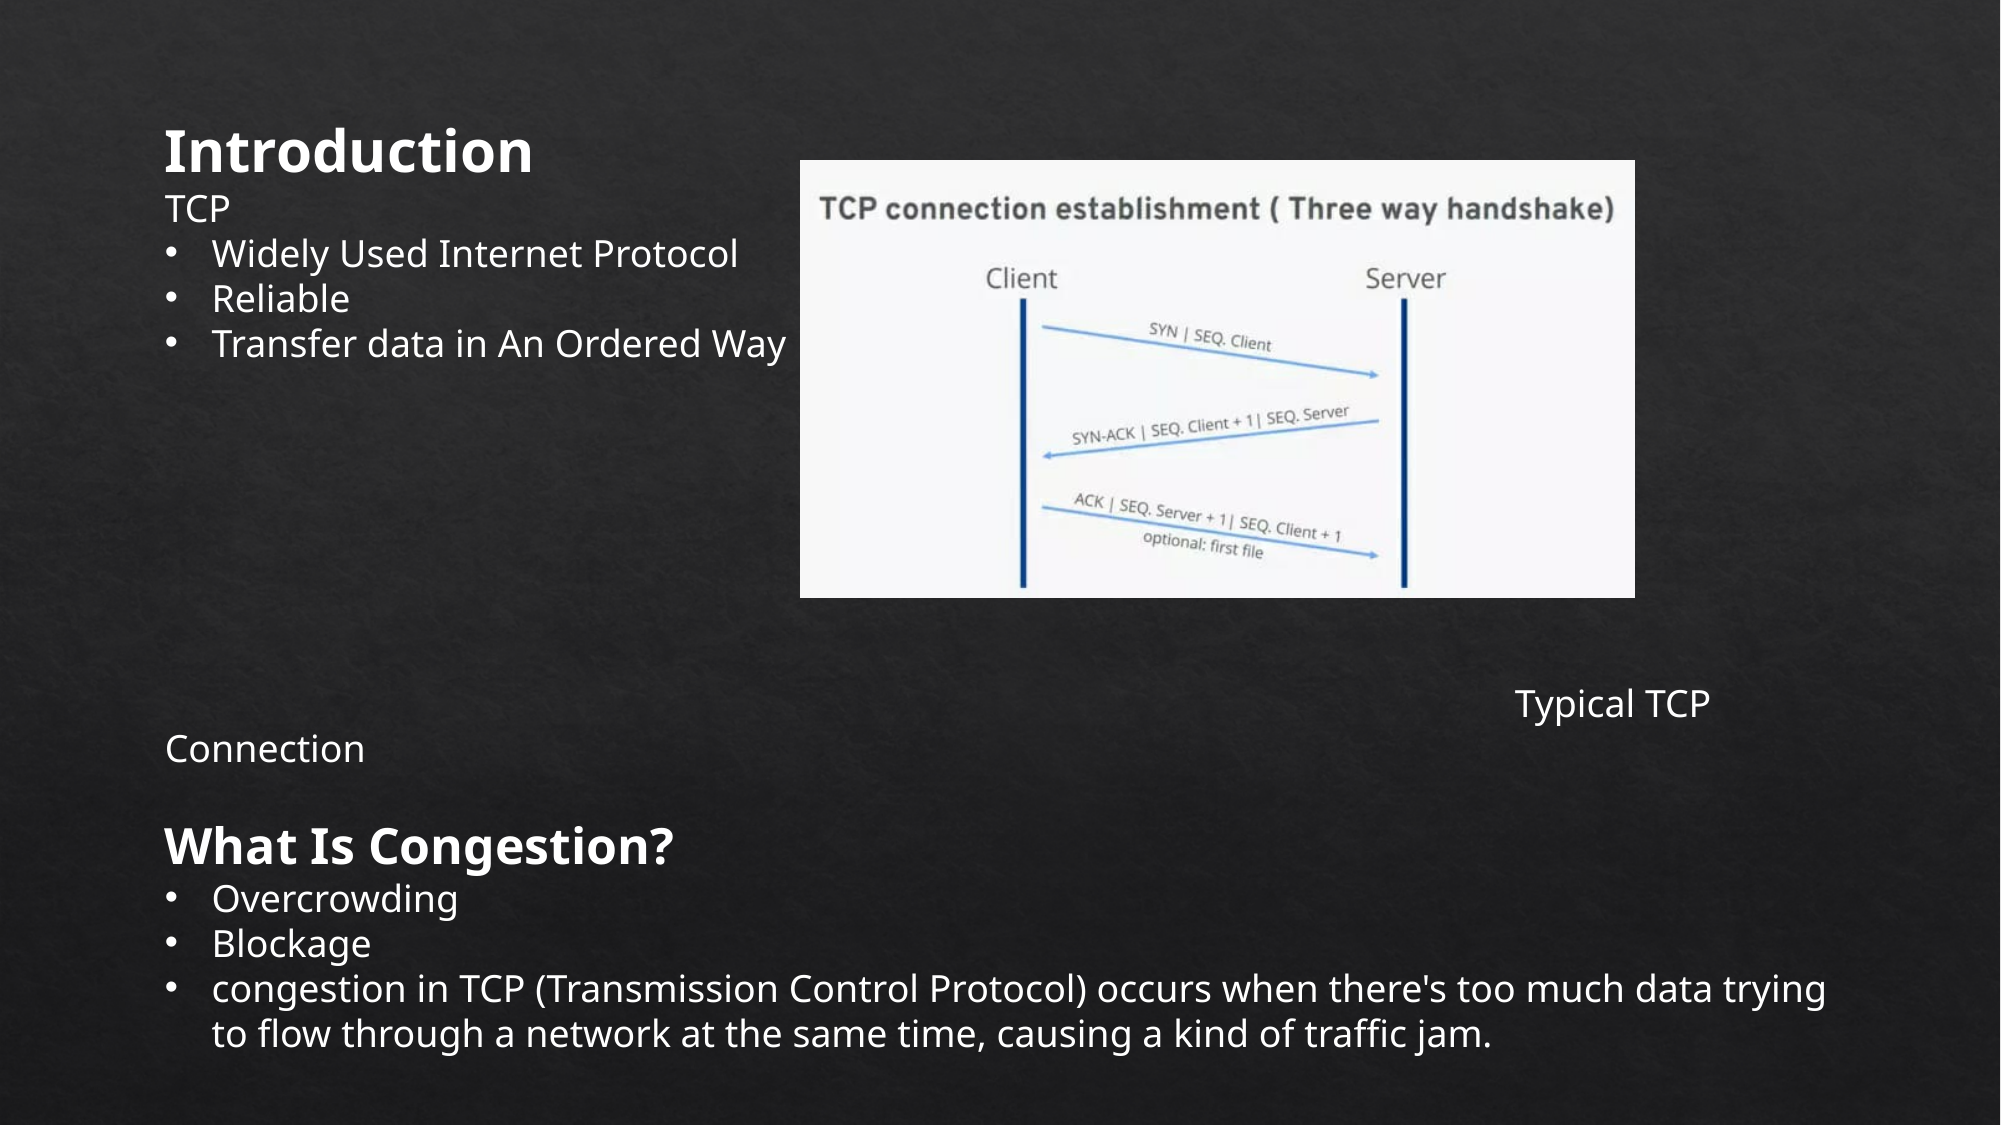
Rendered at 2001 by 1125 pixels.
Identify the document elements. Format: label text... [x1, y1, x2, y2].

text_box Introduction TCP Widely Used Internet Protocol Reliable Transfer data in An Ordered Way Typical TCP Connection What Is Congestion? Overcrowding Blockage congestion in TCP (Transmission Control Protocol) occurs when there's too much data trying to flow through a network at the same time, causing a kind of traffic jam. [149, 107, 1873, 1107]
picture [800, 160, 1636, 598]
